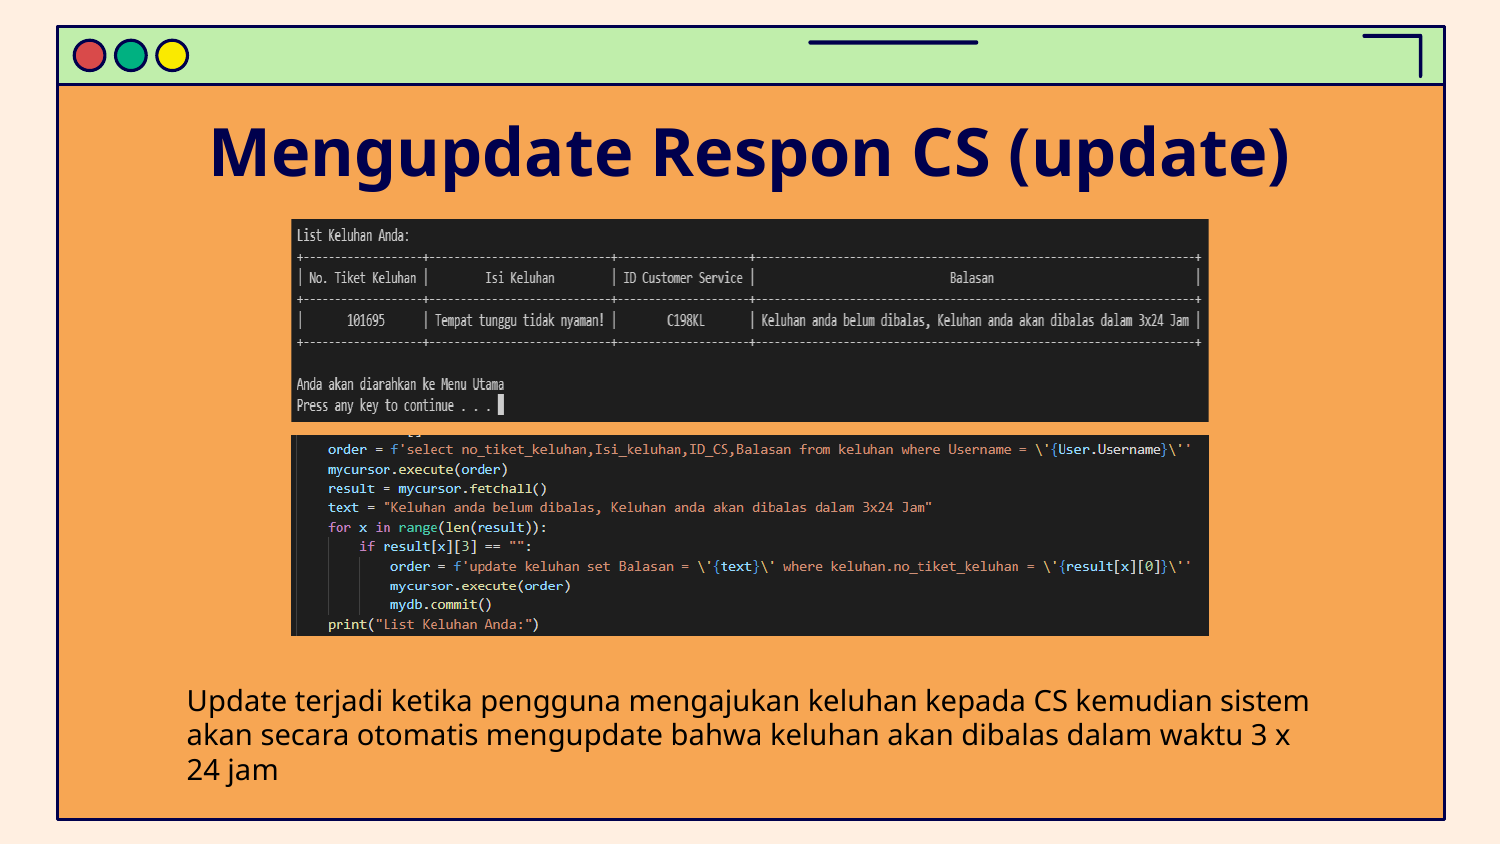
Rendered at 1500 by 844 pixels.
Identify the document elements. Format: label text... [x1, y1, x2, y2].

title Mengupdate Respon CS (update) [115, 95, 1385, 190]
picture [291, 219, 1209, 423]
picture [291, 435, 1209, 637]
text_box Update terjadi ketika pengguna mengajukan keluhan kepada CS kemudian sistem akan secara otomatis mengupdate bahwa keluhan akan dibalas dalam waktu 3 x 24 jam [171, 666, 1332, 802]
